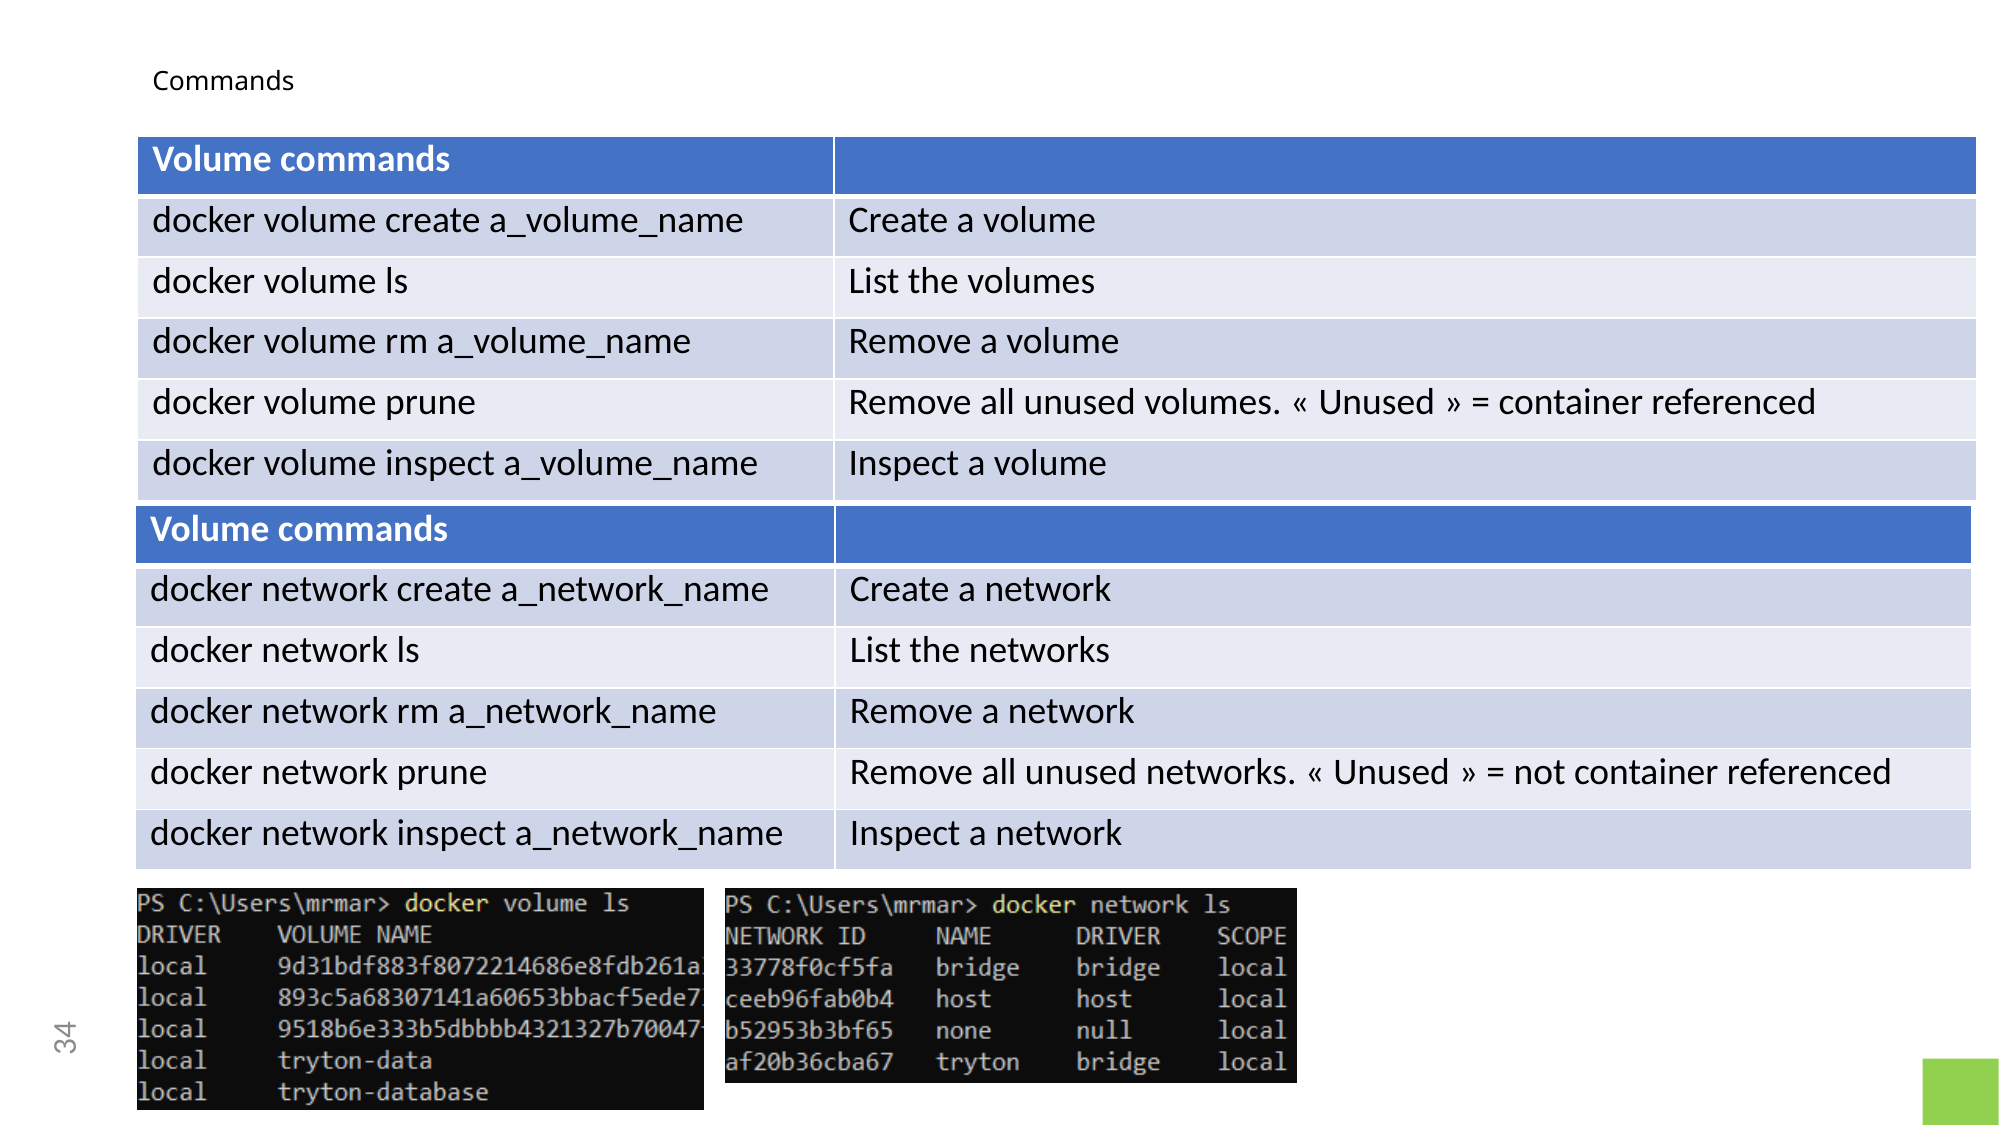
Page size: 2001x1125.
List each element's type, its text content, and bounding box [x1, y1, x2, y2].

table_cell Create a network [836, 569, 1971, 626]
table_header [835, 137, 1976, 194]
table_cell docker volume ls [138, 258, 833, 317]
table_cell Remove a network [836, 689, 1971, 748]
table_cell Remove a volume [835, 319, 1976, 378]
picture [137, 888, 704, 1110]
table_header Volume commands [136, 506, 834, 563]
table_cell docker network ls [136, 628, 834, 687]
title Commands [137, 59, 1863, 135]
table_cell Create a volume [835, 199, 1976, 256]
table_cell List the volumes [835, 258, 1976, 317]
table_cell Inspect a network [836, 810, 1971, 869]
table_cell Remove all unused volumes. « Unused » = container referenced [835, 380, 1976, 439]
text_box [1922, 1058, 2000, 1125]
table_cell docker volume rm a_volume_name [138, 319, 833, 378]
table_cell List the networks [836, 628, 1971, 687]
table_cell docker network prune [136, 749, 834, 809]
slide_number 34 [32, 969, 93, 1108]
table_cell Inspect a volume [835, 441, 1976, 500]
table_cell docker volume inspect a_volume_name [138, 441, 833, 500]
table_cell docker volume prune [138, 380, 833, 439]
table_cell docker network create a_network_name [136, 569, 834, 626]
table_header Volume commands [138, 137, 833, 194]
table_cell docker network inspect a_network_name [136, 810, 834, 869]
table_cell docker network rm a_network_name [136, 689, 834, 748]
table_cell Remove all unused networks. « Unused » = not container referenced [836, 749, 1971, 809]
table_header [836, 506, 1971, 563]
table_cell docker volume create a_volume_name [138, 199, 833, 256]
picture [724, 888, 1297, 1083]
